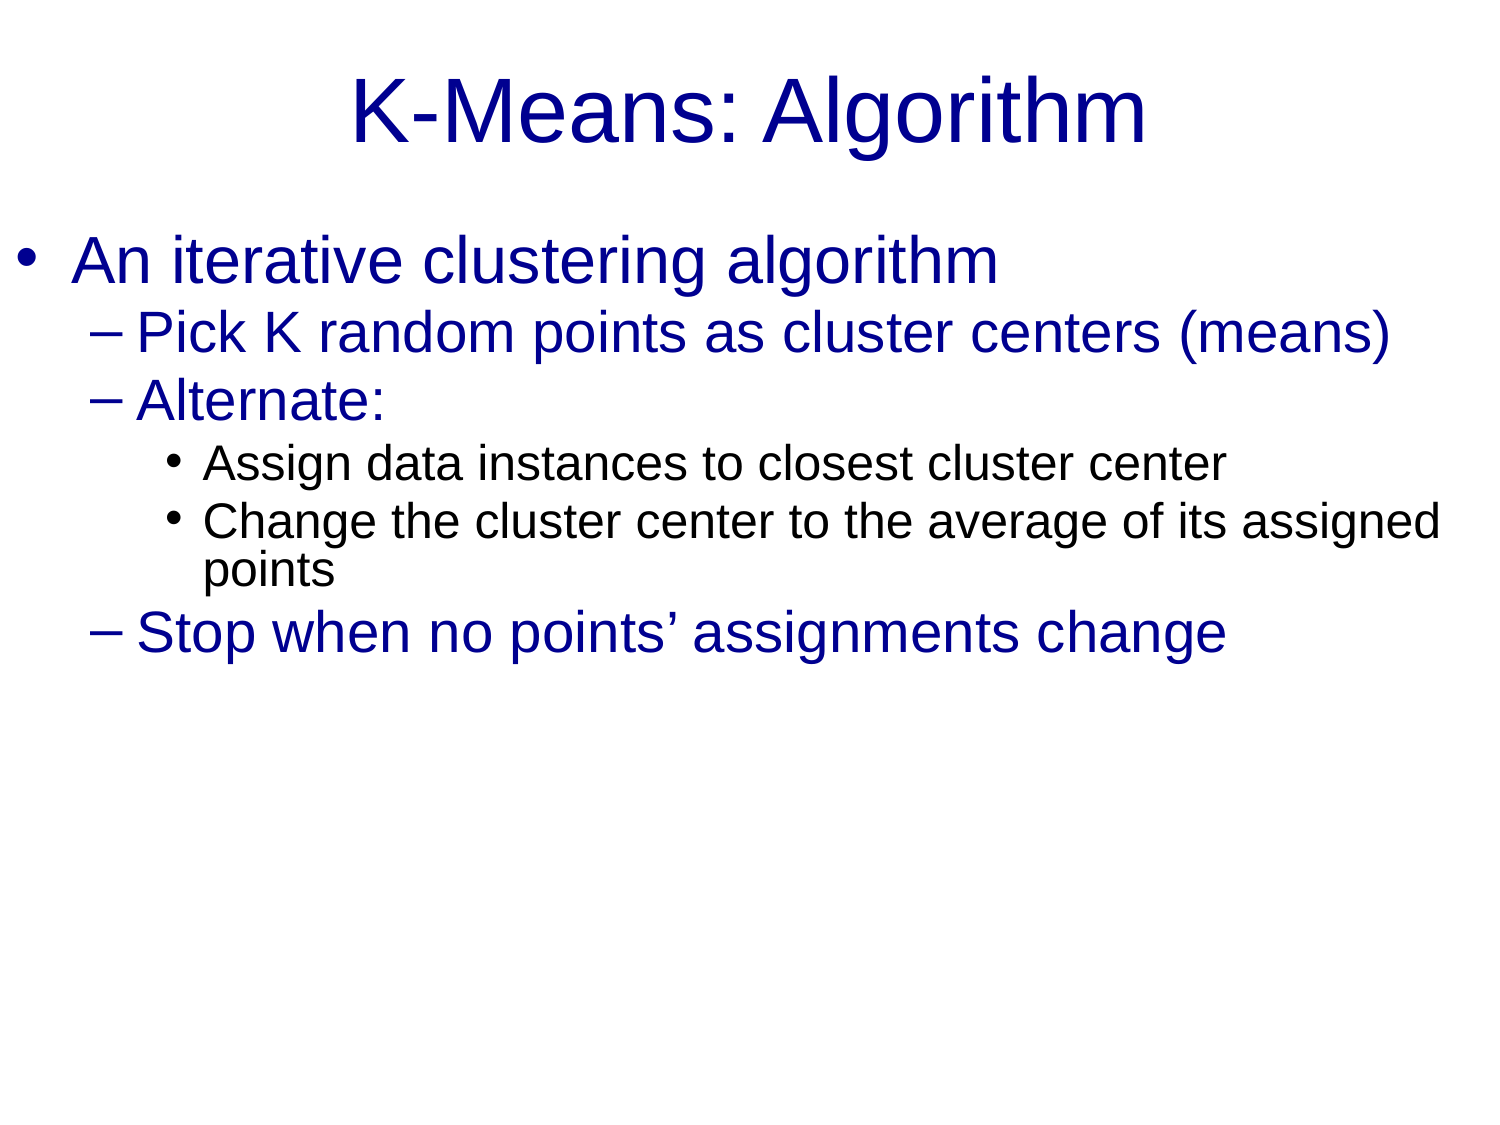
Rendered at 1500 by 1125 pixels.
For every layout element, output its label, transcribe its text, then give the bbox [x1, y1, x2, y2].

list An iterative clustering algorithm Pick K random points as cluster centers (means) Alternate: Assign data instances to closest cluster center Change the cluster center to the average of its assigned points Stop when no points’ assignments change [0, 224, 1475, 1038]
title K-Means: Algorithm [75, 12, 1425, 200]
